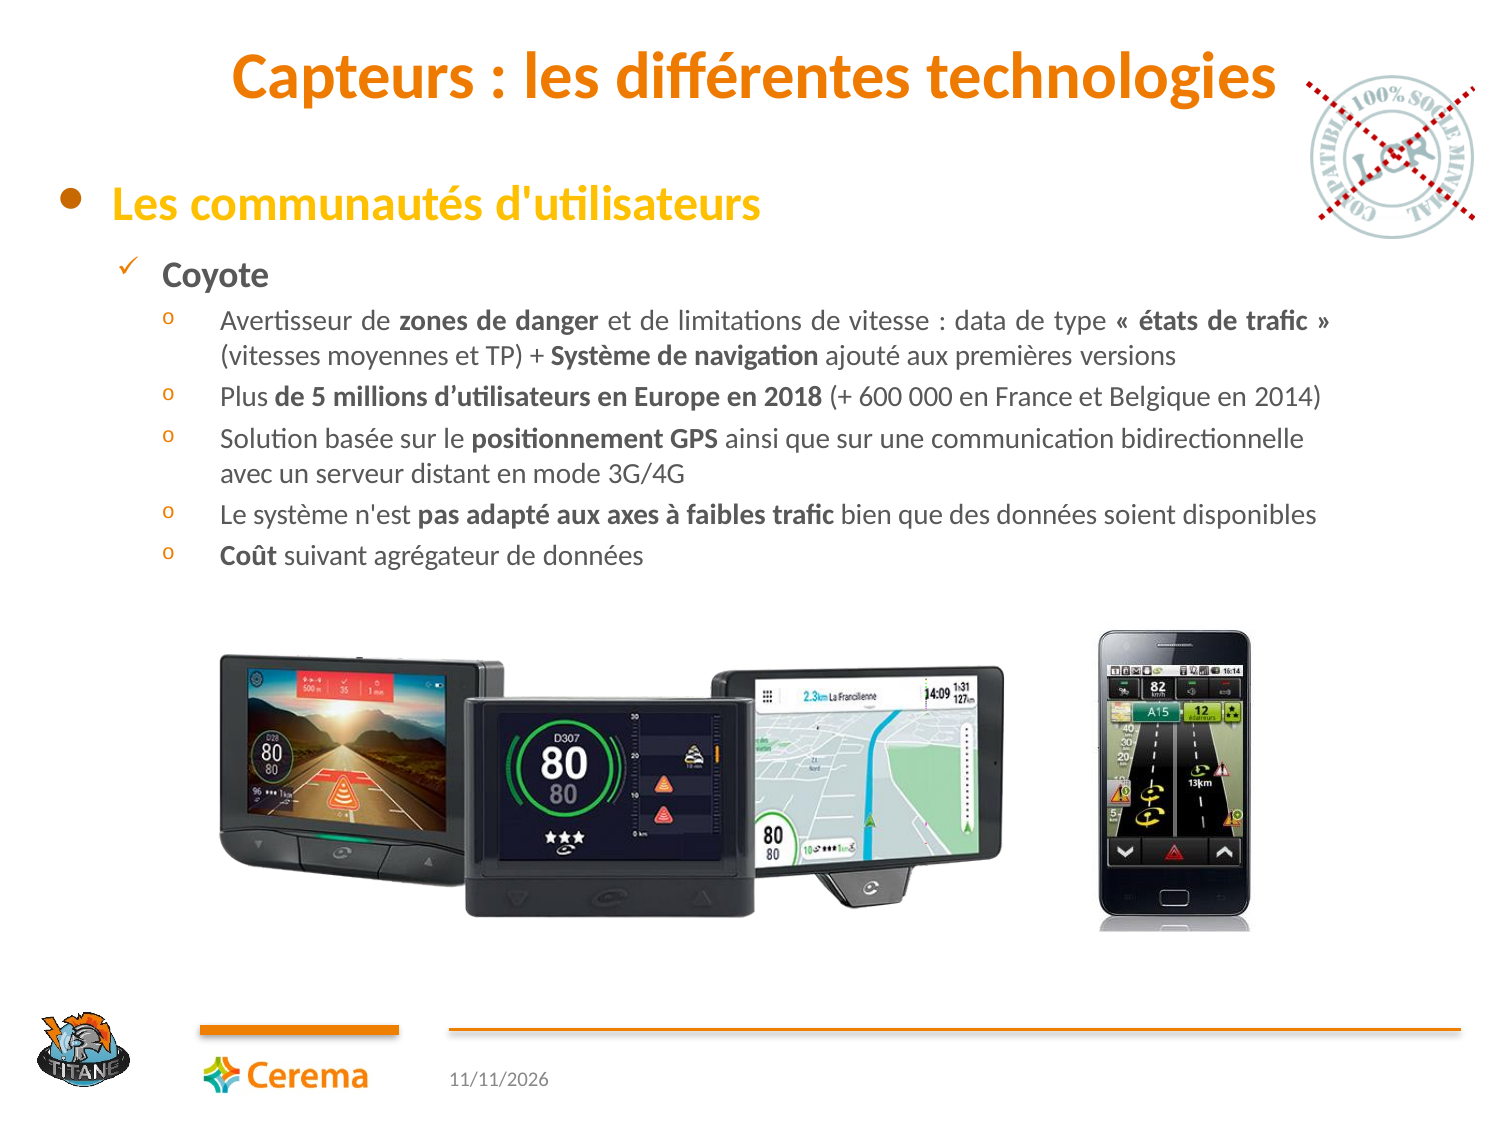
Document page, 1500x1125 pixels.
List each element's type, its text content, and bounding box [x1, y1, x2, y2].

text_box [218, 654, 1005, 918]
picture [37, 1012, 130, 1087]
text_box [1305, 75, 1476, 239]
text_box Les communautés d'utilisateurs Coyote Avertisseur de zones de danger et de limitations de vitesse : data de type « états de trafic » (vitesses moyennes et TP) + Système de navigation ajouté aux premières versions Plus de 5 millions d’utilisateurs en Europe en 2018 (+ 600 000 en France et Belgique en 2014) Solution basée sur le positionnement GPS ainsi que sur une communication bidirectionnelle avec un serveur distant en mode 3G/4G Le système n'est pas adapté aux axes à faibles trafic bien que des données soient disponibles Coût suivant agrégateur de données [54, 142, 1343, 572]
title Capteurs : les différentes technologies [230, 29, 1290, 142]
text_box [1091, 622, 1262, 933]
picture [186, 1039, 385, 1110]
